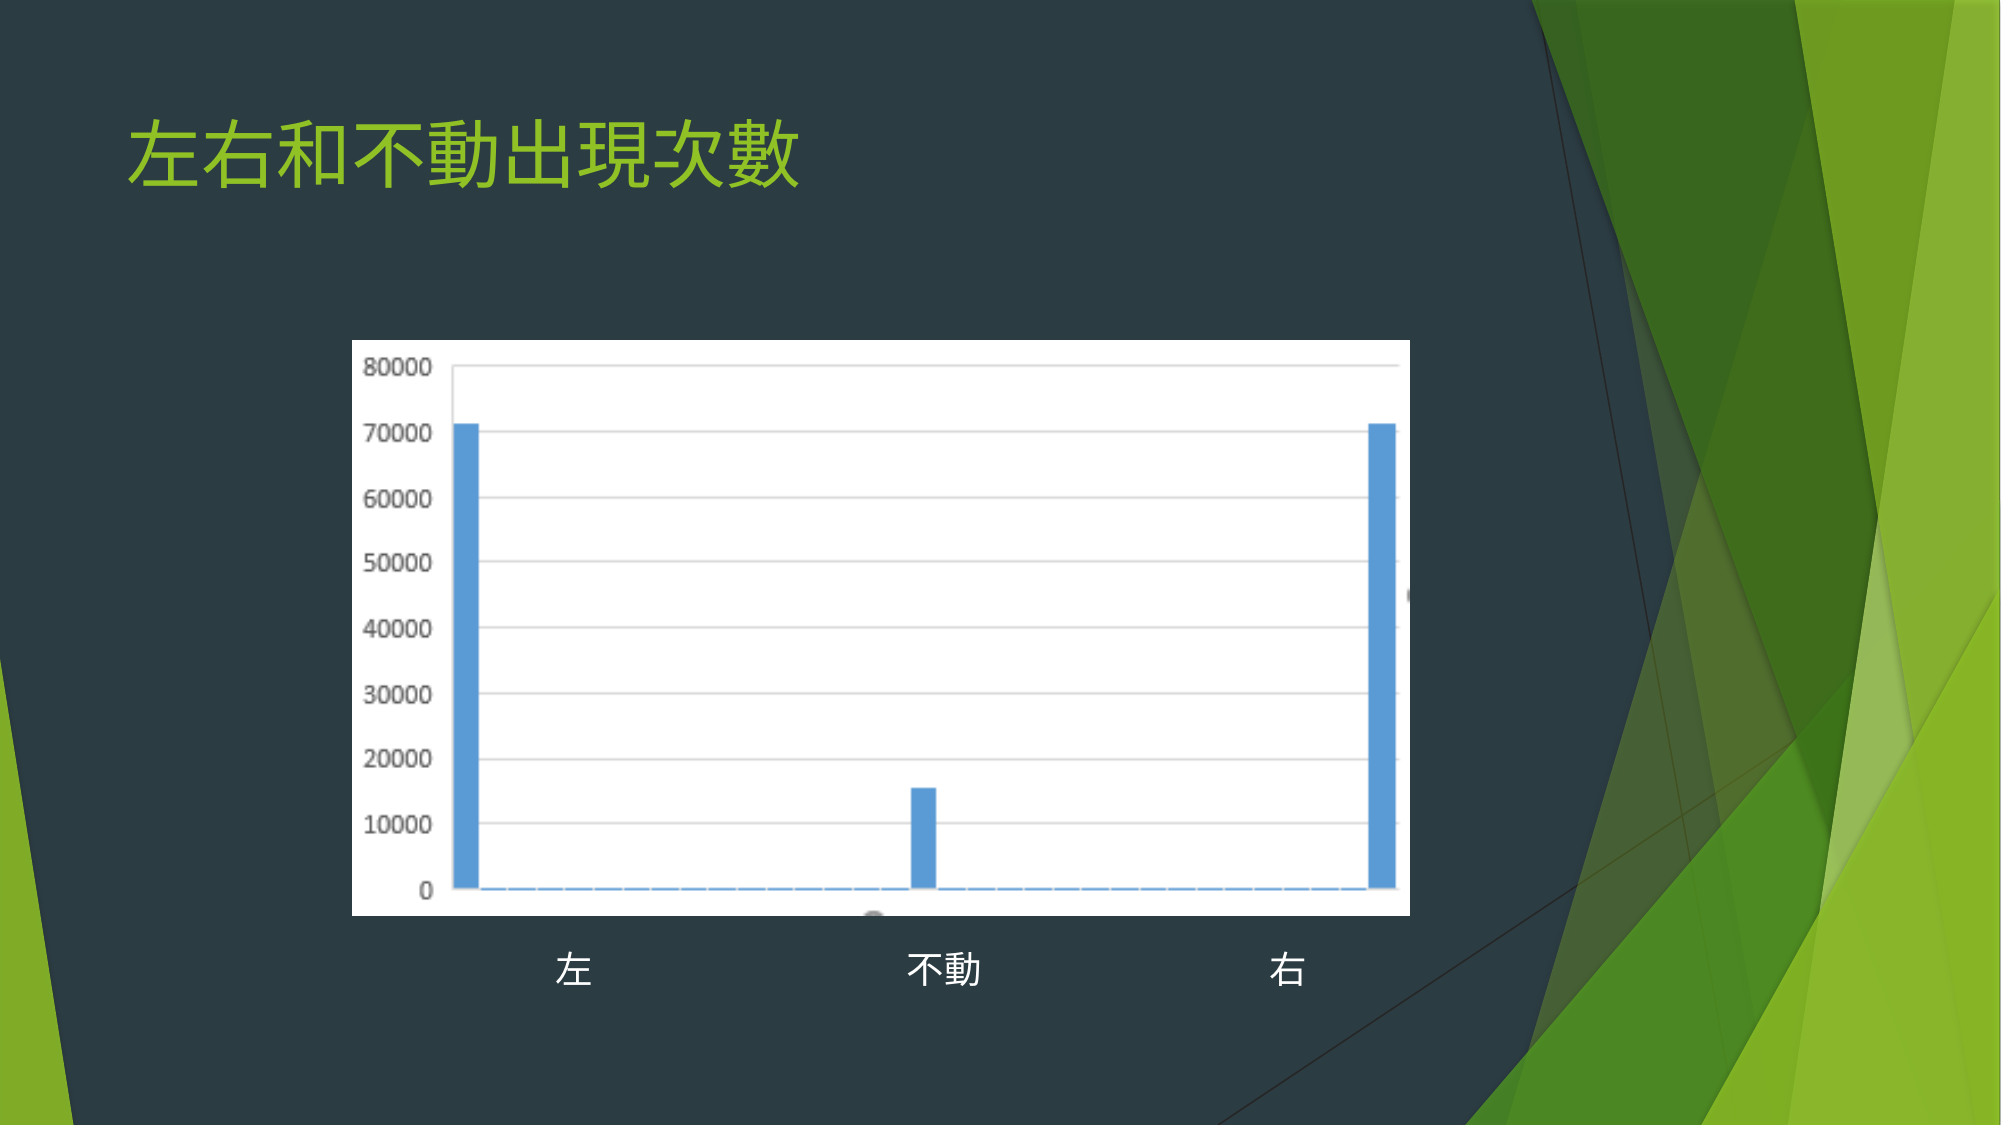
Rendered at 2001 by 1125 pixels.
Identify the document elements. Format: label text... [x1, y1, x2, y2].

title 左右和不動出現次數 [111, 99, 1522, 317]
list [352, 339, 1410, 916]
text_box 左 不動 右 [540, 938, 1325, 999]
